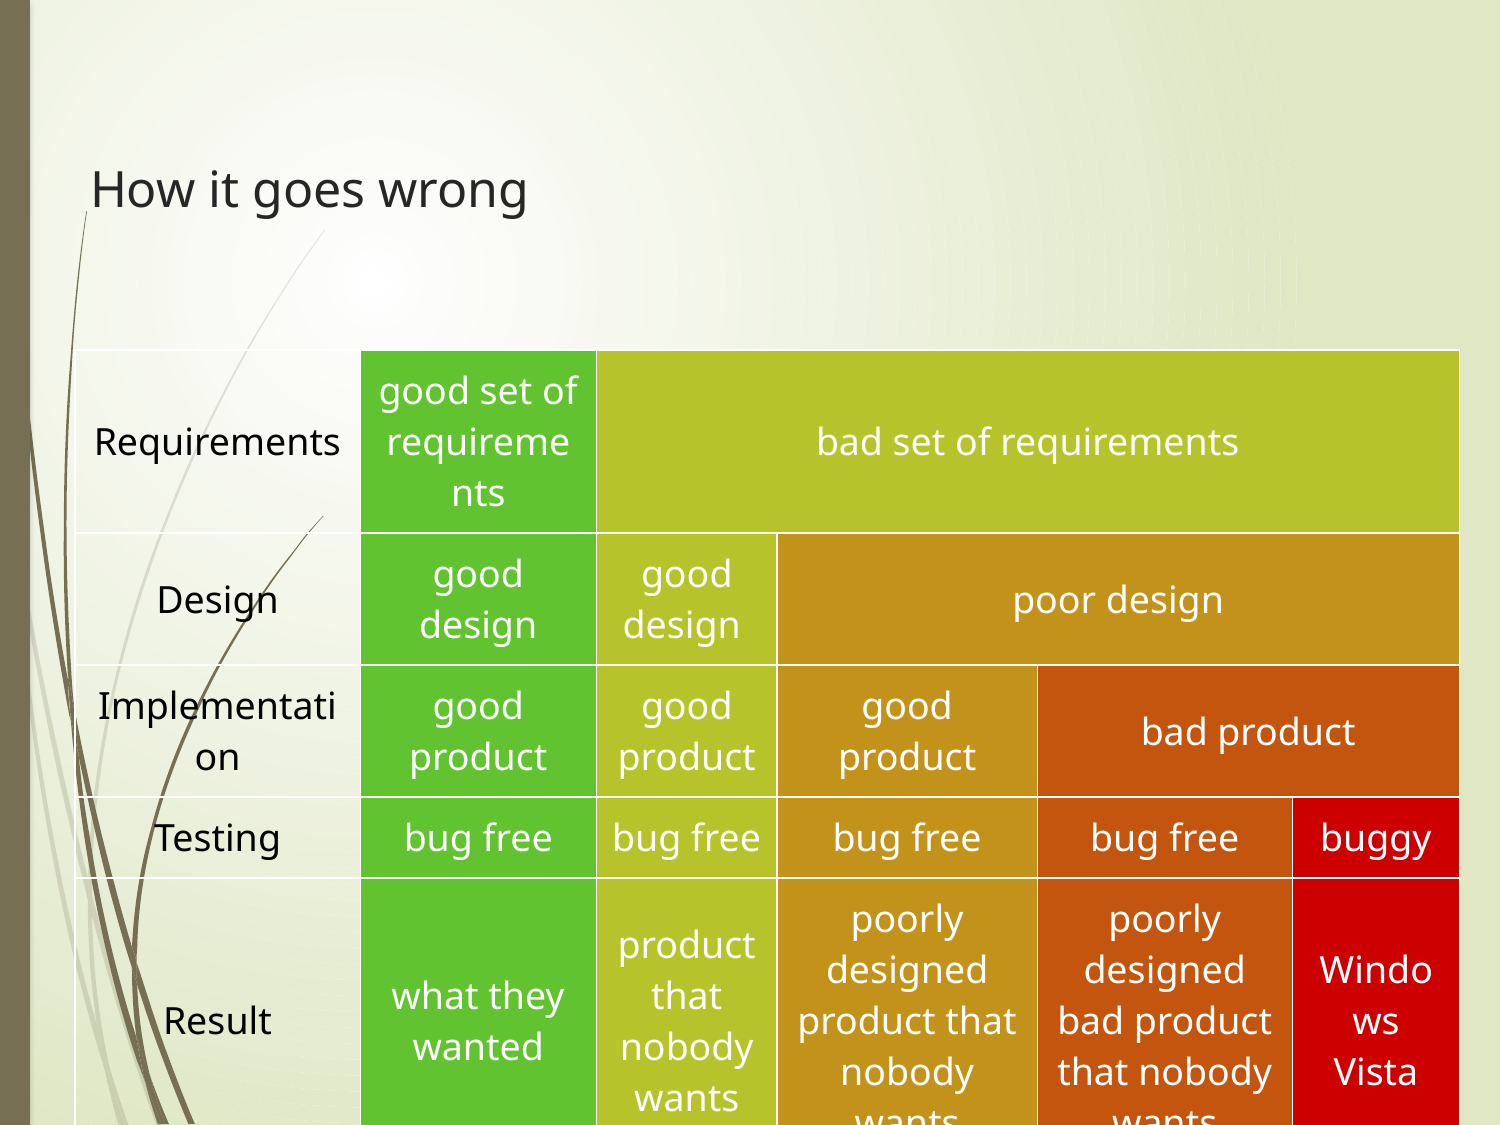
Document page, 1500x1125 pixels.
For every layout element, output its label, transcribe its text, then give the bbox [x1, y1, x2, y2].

table_cell bug free [1038, 798, 1292, 877]
table_cell buggy [1293, 798, 1459, 877]
table_header bad set of requirements [597, 351, 1459, 532]
table_cell product that nobody wants [597, 879, 776, 1125]
table_header good set of requirements [361, 351, 596, 532]
table_cell good product [778, 666, 1037, 796]
table_cell poorly designed bad product that nobody wants [1038, 879, 1292, 1125]
table_cell poorly designed product that nobody wants [778, 879, 1037, 1125]
table_cell Implementation [76, 666, 360, 796]
table_cell what they wanted [361, 879, 596, 1125]
table_cell poor design [778, 534, 1459, 664]
table_cell good design [361, 534, 596, 664]
table_cell good design [597, 534, 776, 664]
table_cell bug free [361, 798, 596, 877]
table_cell bad product [1038, 666, 1459, 796]
table_cell Result [76, 879, 360, 1125]
table_cell Testing [76, 798, 360, 877]
table_cell Windows Vista [1293, 879, 1459, 1125]
table_cell bug free [597, 798, 776, 877]
table_header Requirements [76, 351, 360, 532]
table_cell good product [597, 666, 776, 796]
title How it goes wrong [75, 45, 1425, 233]
table_cell bug free [778, 798, 1037, 877]
table_cell Design [76, 534, 360, 664]
table_cell good product [361, 666, 596, 796]
